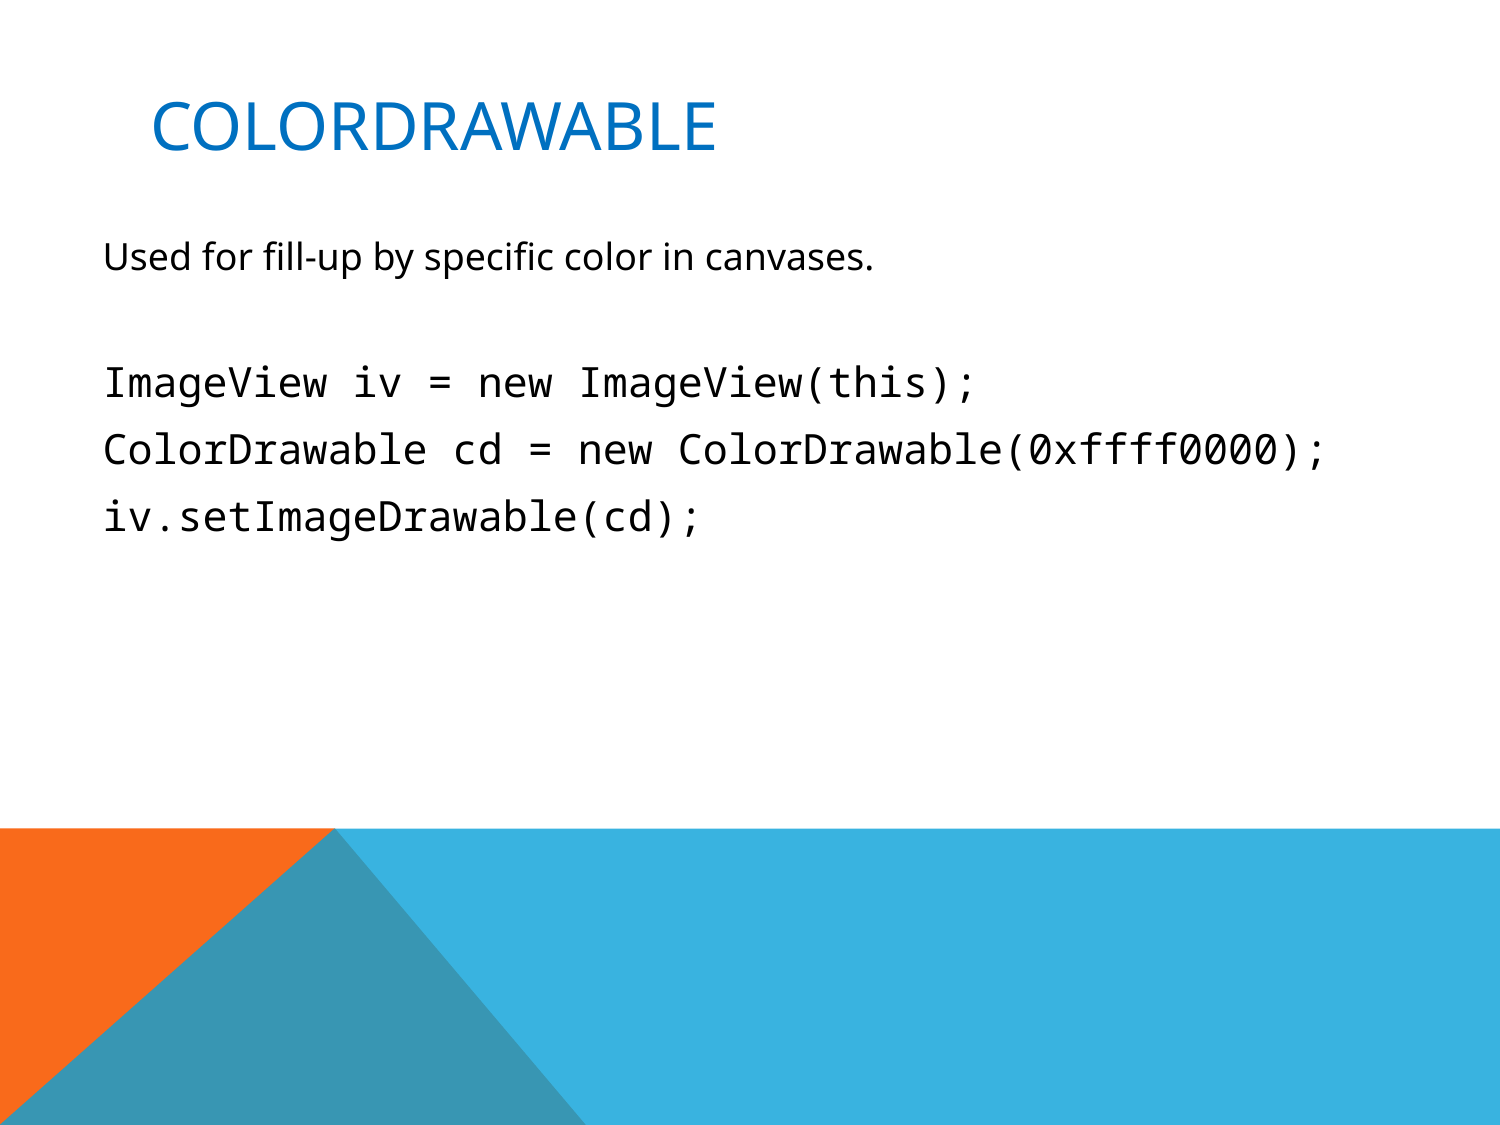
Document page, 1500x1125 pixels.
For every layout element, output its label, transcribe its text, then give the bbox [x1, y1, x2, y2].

title COLORDrawable [135, 60, 1369, 188]
list Used for fill-up by specific color in canvases. ImageView iv = new ImageView(this); ColorDrawable cd = new ColorDrawable(0xffff0000); iv.setImageDrawable(cd); [87, 224, 1425, 825]
